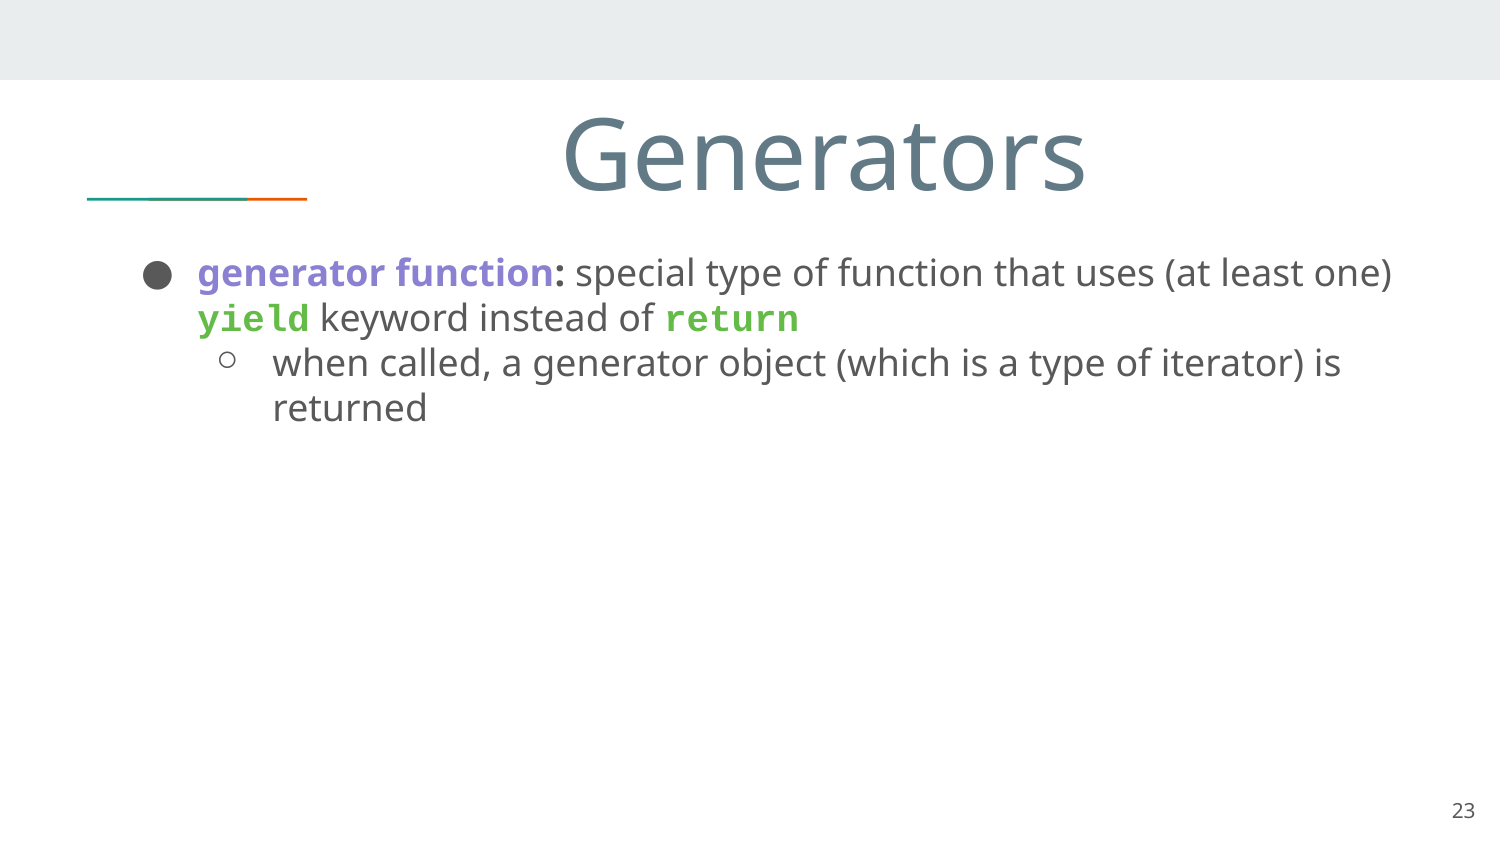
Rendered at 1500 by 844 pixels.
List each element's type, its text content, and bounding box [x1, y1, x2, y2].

list generator function: special type of function that uses (at least one) yield keyword instead of return when called, a generator object (which is a type of iterator) is returned [107, 233, 1414, 691]
slide_number 23 [1400, 779, 1491, 844]
title Generators [544, 75, 1475, 181]
